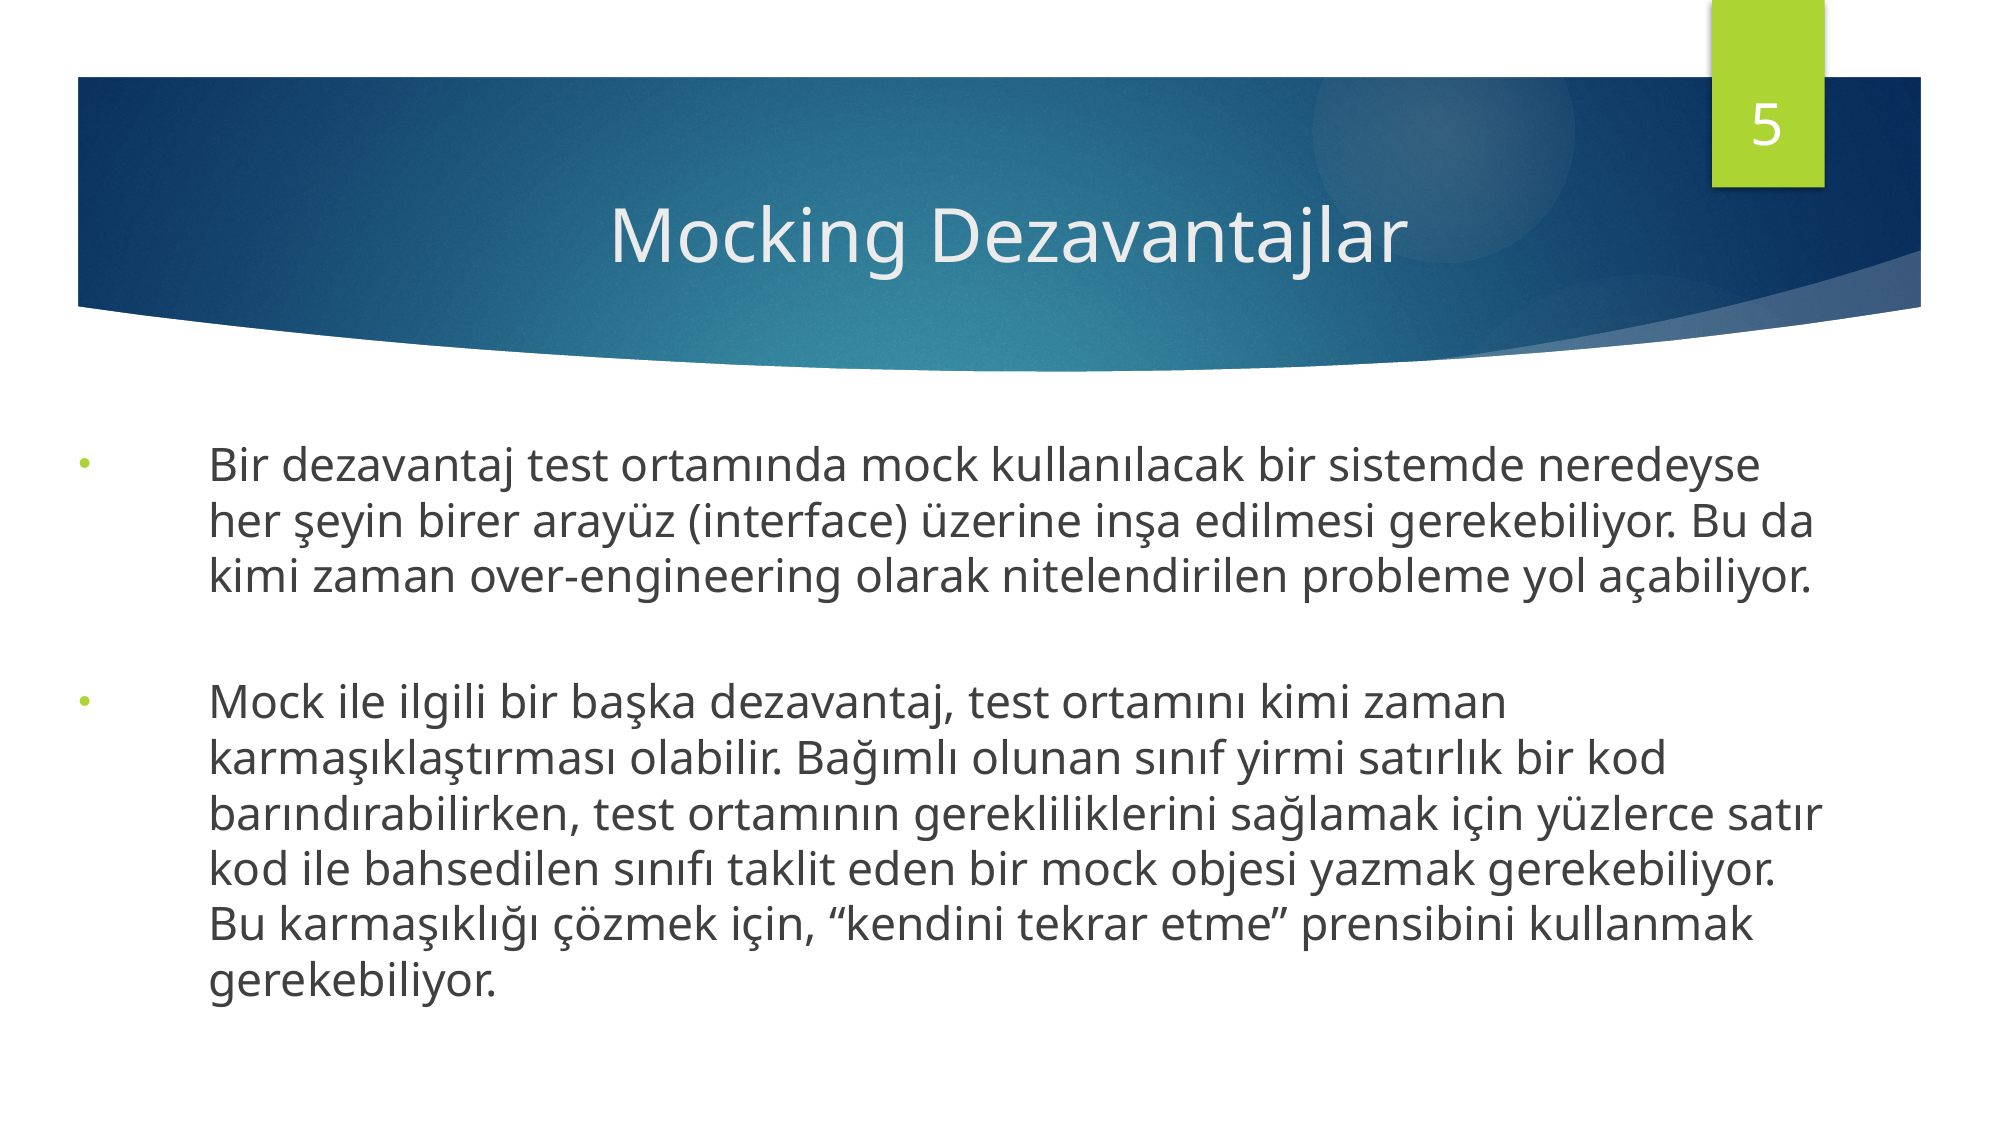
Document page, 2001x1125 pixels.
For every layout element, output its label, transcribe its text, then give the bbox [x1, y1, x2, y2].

slide_number 5 [1698, 48, 1836, 175]
title Mocking Dezavantajlar [593, 174, 2000, 291]
list Bir dezavantaj test ortamında mock kullanılacak bir sistemde neredeyse her şeyin birer arayüz (interface) üzerine inşa edilmesi gerekebiliyor. Bu da kimi zaman over-engineering olarak nitelendirilen probleme yol açabiliyor. Mock ile ilgili bir başka dezavantaj, test ortamını kimi zaman karmaşıklaştırması olabilir. Bağımlı olunan sınıf yirmi satırlık bir kod barındırabilirken, test ortamının gerekliliklerini sağlamak için yüzlerce satır kod ile bahsedilen sınıfı taklit eden bir mock objesi yazmak gerekebiliyor. Bu karmaşıklığı çözmek için, “kendini tekrar etme” prensibini kullanmak gerekebiliyor. [63, 416, 1860, 1025]
